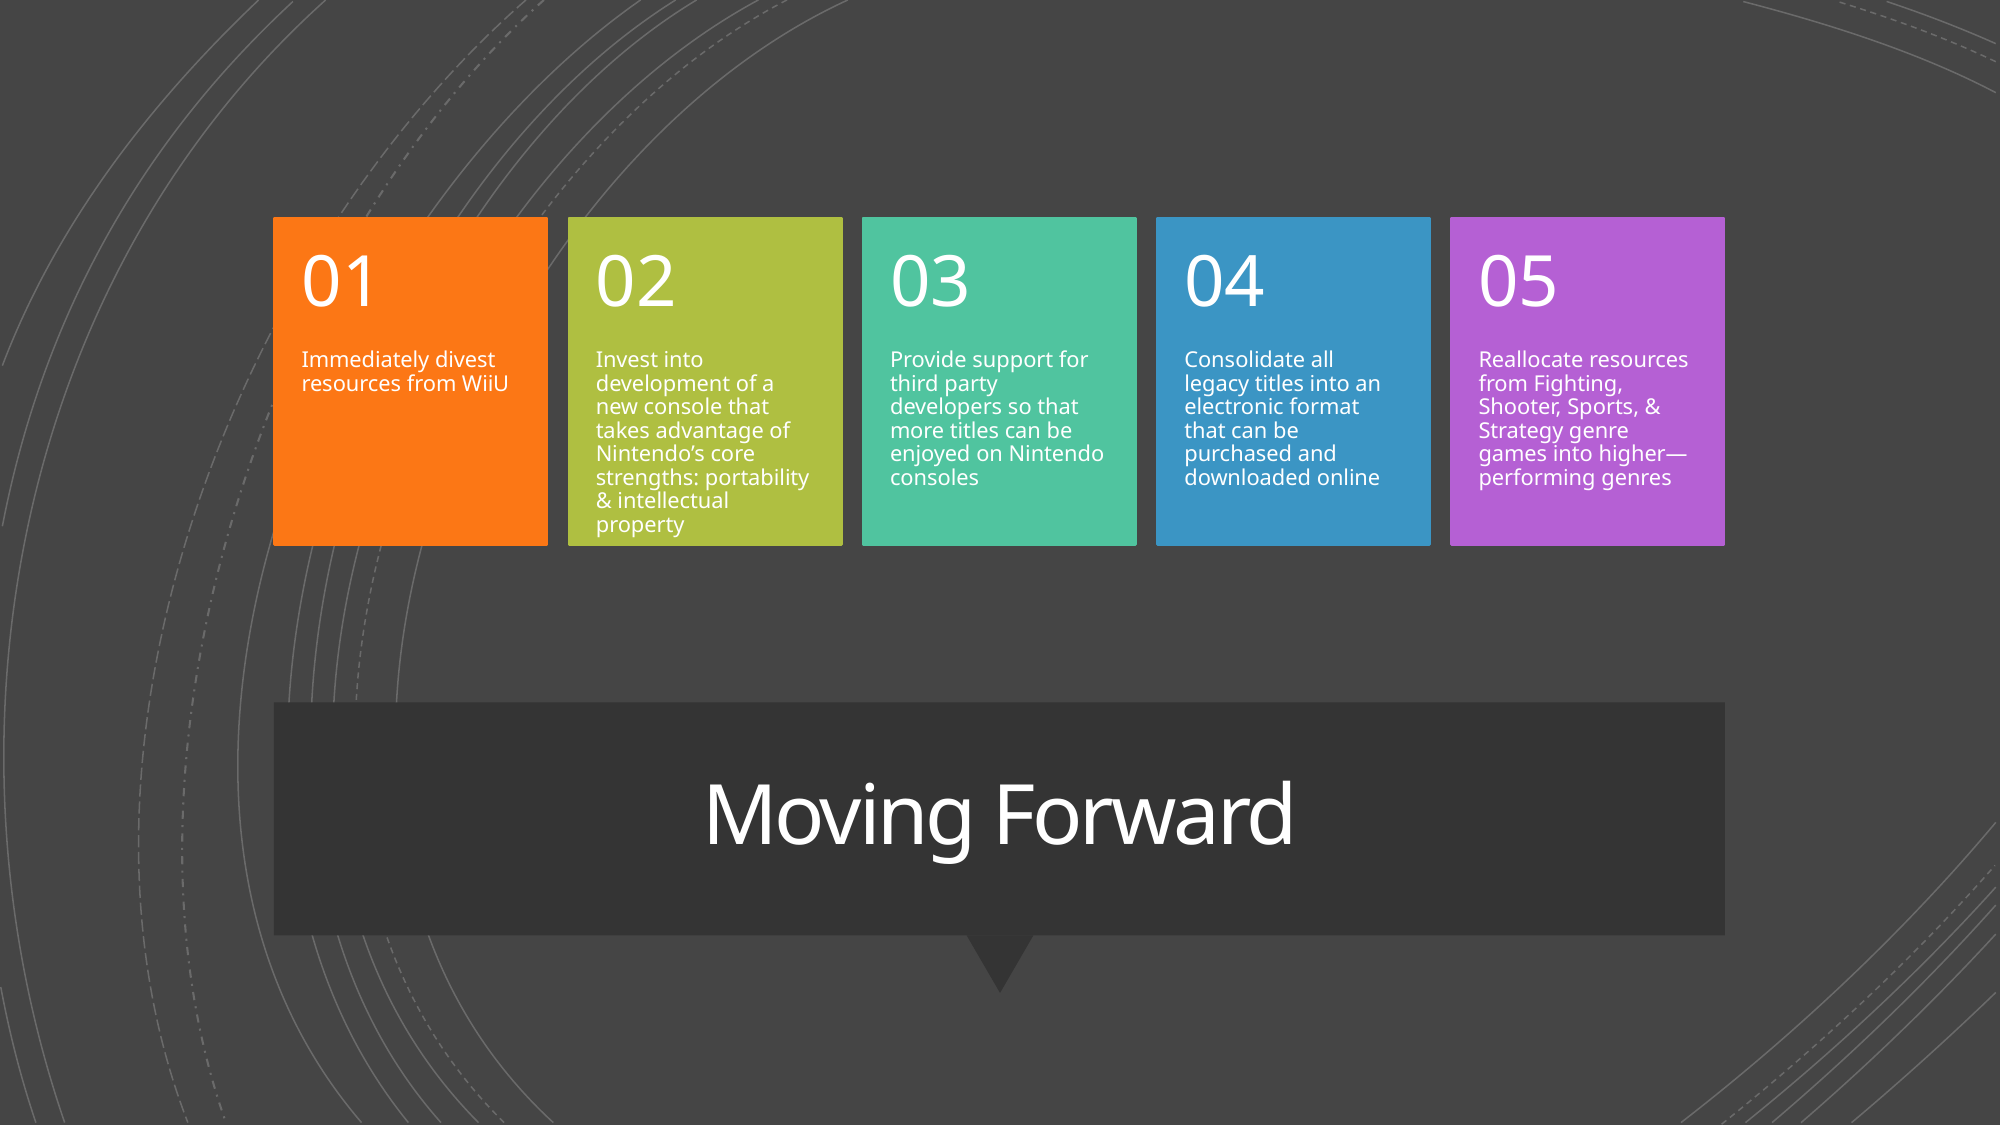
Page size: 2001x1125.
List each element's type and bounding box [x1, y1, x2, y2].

text_box [273, 702, 1726, 994]
list [273, 131, 1726, 632]
text_box [0, 0, 1996, 1125]
text_box [1996, 0, 2000, 1125]
